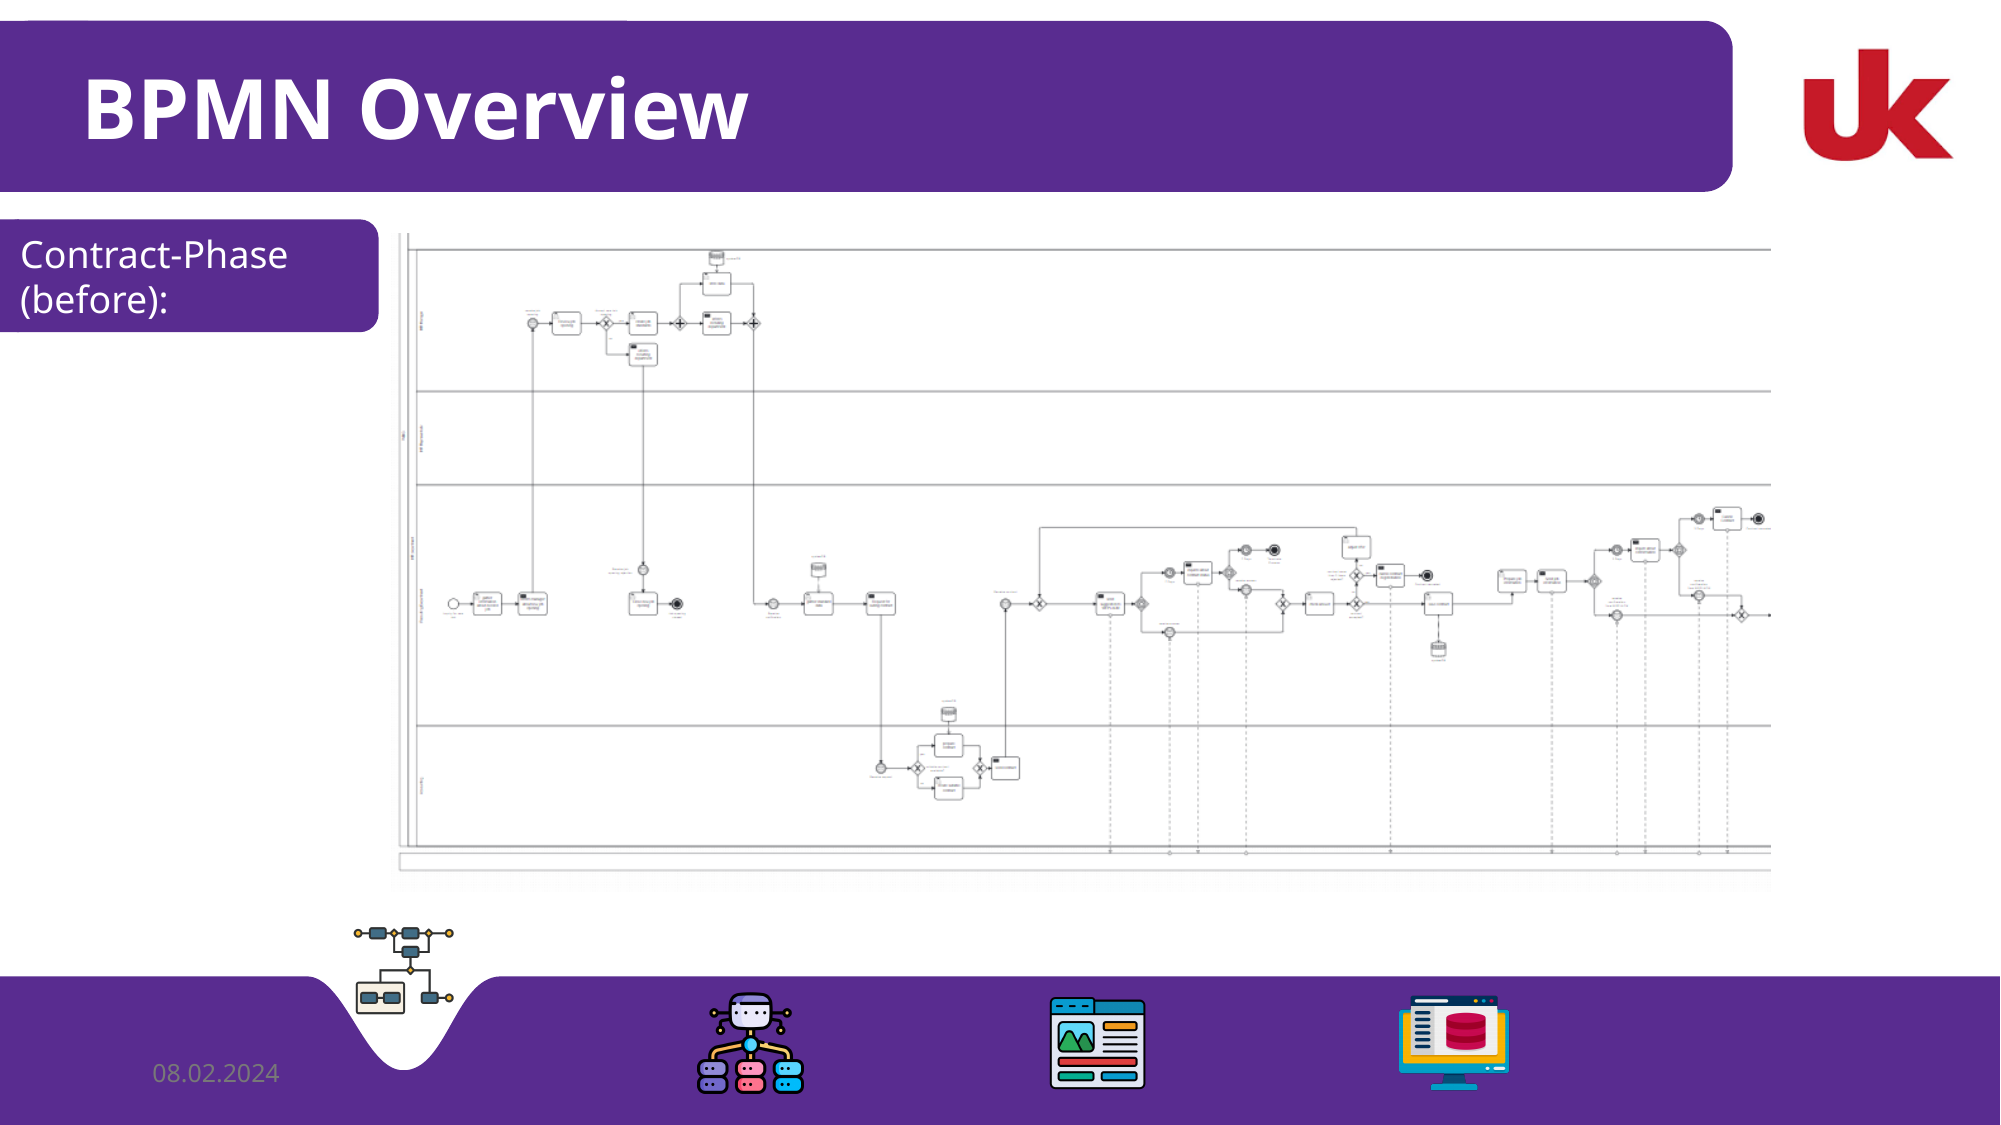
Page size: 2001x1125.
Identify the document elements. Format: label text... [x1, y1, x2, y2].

picture [1043, 989, 1152, 1097]
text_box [0, 218, 380, 333]
picture [696, 989, 805, 1097]
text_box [0, 20, 1734, 193]
picture [1788, 37, 1973, 181]
picture [390, 232, 1772, 892]
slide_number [137, 1042, 588, 1103]
text_box [0, 974, 2000, 1125]
slide_number 5 [1412, 1042, 1863, 1103]
picture [349, 916, 458, 1024]
picture [1390, 989, 1517, 1097]
